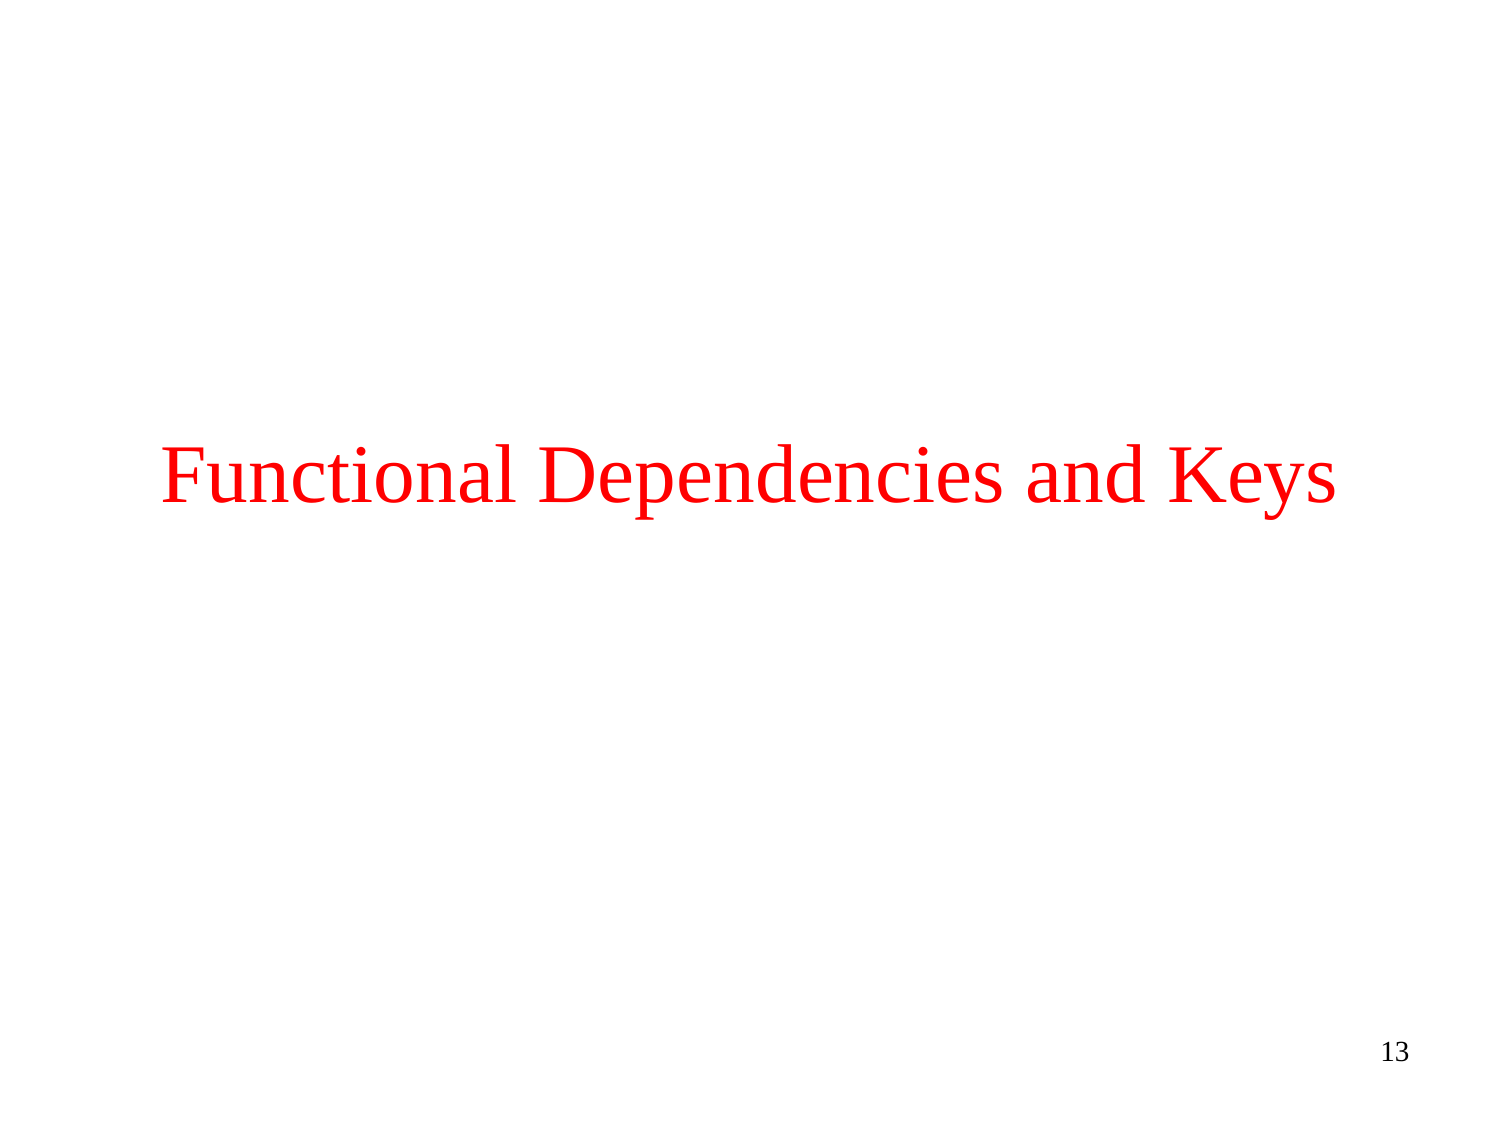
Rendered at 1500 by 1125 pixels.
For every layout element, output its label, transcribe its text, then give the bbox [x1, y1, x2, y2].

slide_number 13 [1112, 1024, 1426, 1101]
title Functional Dependencies and Keys [112, 375, 1388, 563]
